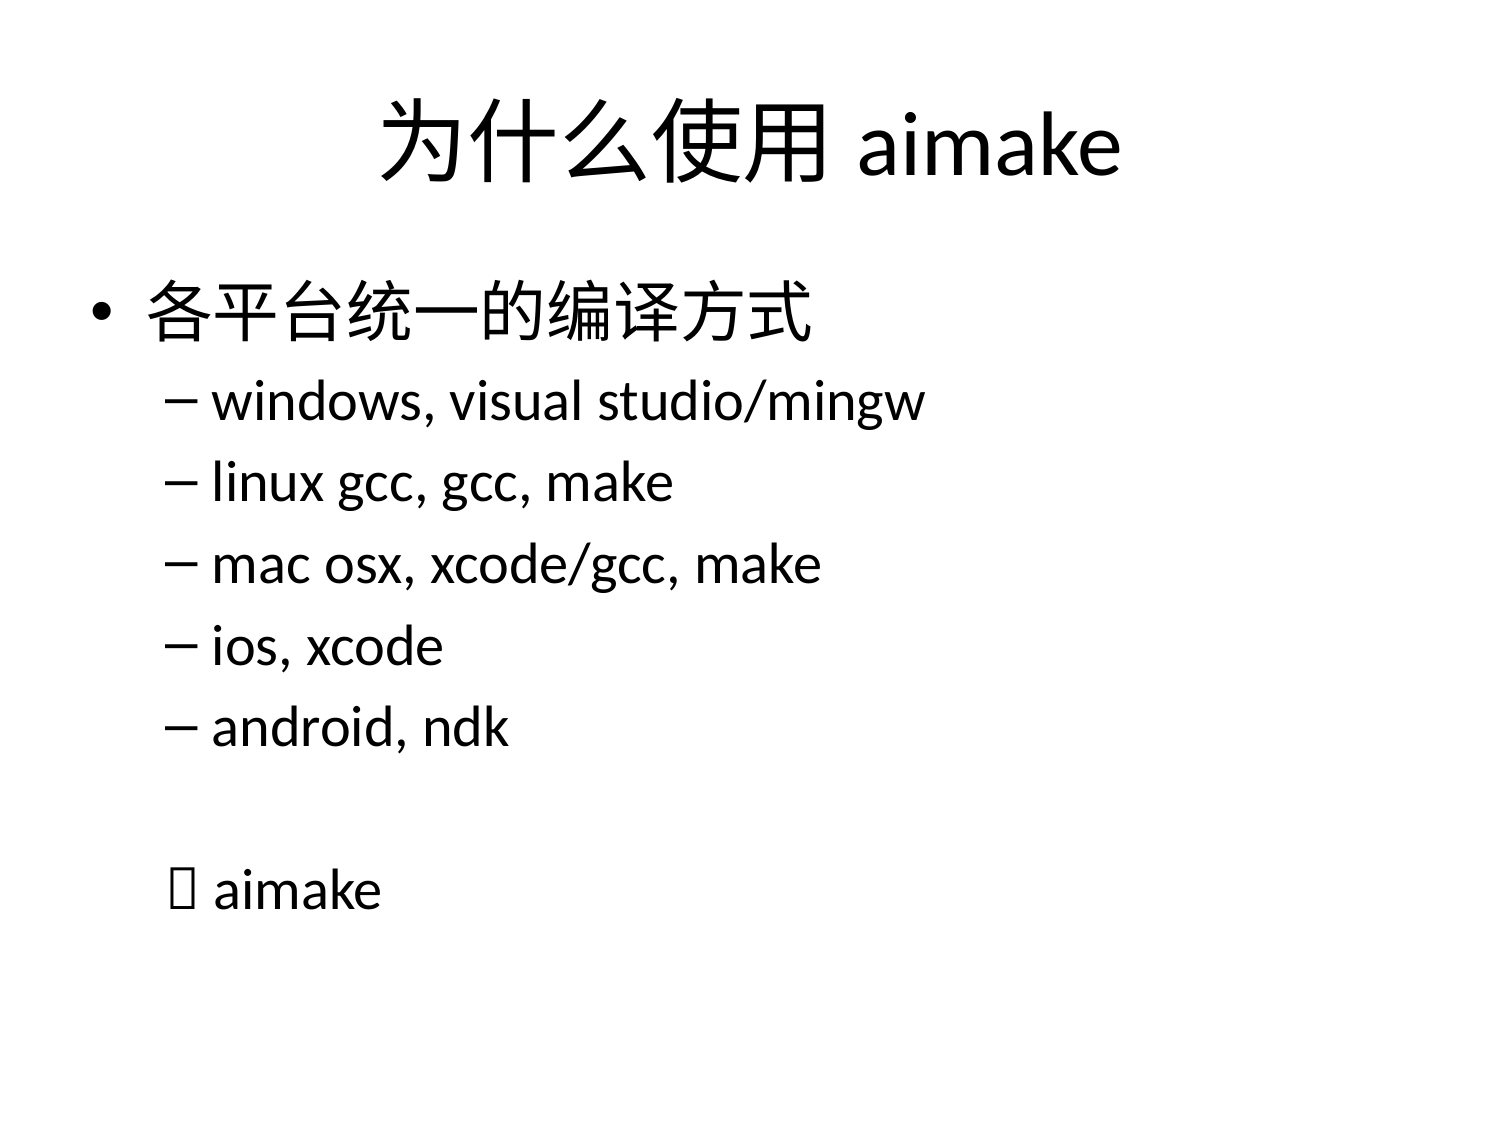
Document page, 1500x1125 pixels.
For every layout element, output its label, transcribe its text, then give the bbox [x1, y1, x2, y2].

list 各平台统一的编译方式 windows, visual studio/mingw linux gcc, gcc, make mac osx, xcode/gcc, make ios, xcode android, ndk  aimake [75, 262, 1425, 1005]
title 为什么使用aimake [75, 45, 1425, 233]
